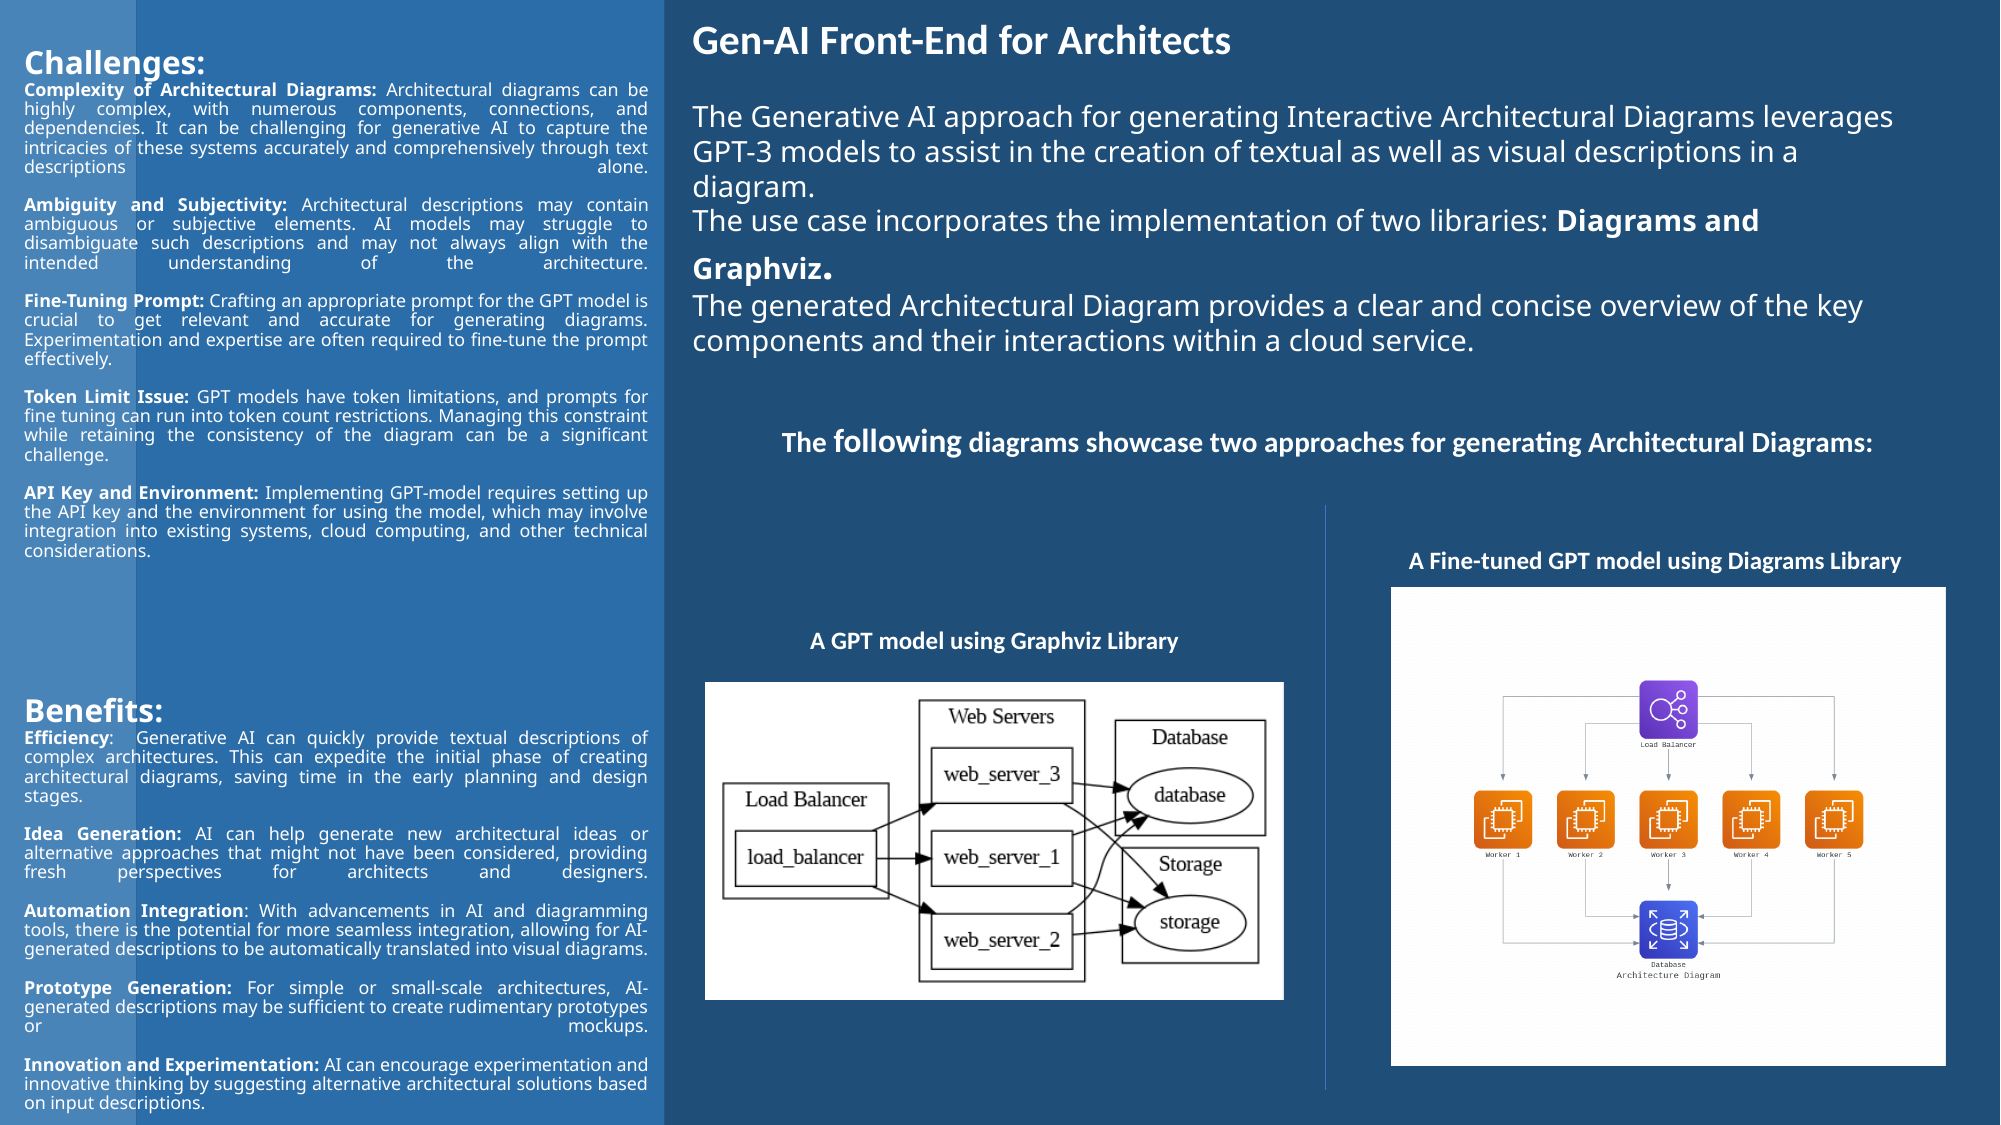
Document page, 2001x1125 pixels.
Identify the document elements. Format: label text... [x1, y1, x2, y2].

text_box A Fine-tuned GPT model using Diagrams Library [1391, 537, 1920, 582]
title Challenges: Complexity of Architectural Diagrams: Architectural diagrams can be highly complex, with numerous components, connections, and dependencies. It can be challenging for generative AI to capture the intricacies of these systems accurately and comprehensively through text descriptions alone. Ambiguity and Subjectivity: Architectural descriptions may contain ambiguous or subjective elements. AI models may struggle to disambiguate such descriptions and may not always align with the intended understanding of the architecture. Fine-Tuning Prompt: Crafting an appropriate prompt for the GPT model is crucial to get relevant and accurate for generating diagrams. Experimentation and expertise are often required to fine-tune the prompt effectively. Token Limit Issue: GPT models have token limitations, and prompts for fine tuning can run into token count restrictions. Managing this constraint while retaining the consistency of the diagram can be a significant challenge. API Key and Environment: Implementing GPT-model requires setting up the API key and the environment for using the model, which may involve integration into existing systems, cloud computing, and other technical considerations. Benefits: Efficiency: Generative AI can quickly provide textual descriptions of complex architectures. This can expedite the initial phase of creating architectural diagrams, saving time in the early planning and design stages. Idea Generation: AI can help generate new architectural ideas or alternative approaches that might not have been considered, providing fresh perspectives for architects and designers. Automation Integration: With advancements in AI and diagramming tools, there is the potential for more seamless integration, allowing for AI-generated descriptions to be automatically translated into visual diagrams. Prototype Generation: For simple or small-scale architectures, AI-generated descriptions may be sufficient to create rudimentary prototypes or mockups. Innovation and Experimentation: AI can encourage experimentation and innovative thinking by suggesting alternative architectural solutions based on input descriptions. [9, 5, 665, 1125]
text_box The following diagrams showcase two approaches for generating Architectural Diagrams: [674, 411, 1982, 467]
text_box [136, 0, 666, 1125]
text_box [0, 0, 136, 1125]
picture [1391, 587, 1946, 1066]
picture [705, 682, 1284, 1000]
text_box Gen-AI Front-End for Architects The Generative AI approach for generating Interactive Architectural Diagrams leverages GPT-3 models to assist in the creation of textual as well as visual descriptions in a diagram. The use case incorporates the implementation of two libraries: Diagrams and Graphviz. The generated Architectural Diagram provides a clear and concise overview of the key components and their interactions within a cloud service. [677, 5, 1918, 366]
text_box A GPT model using Graphviz Library [730, 617, 1259, 662]
